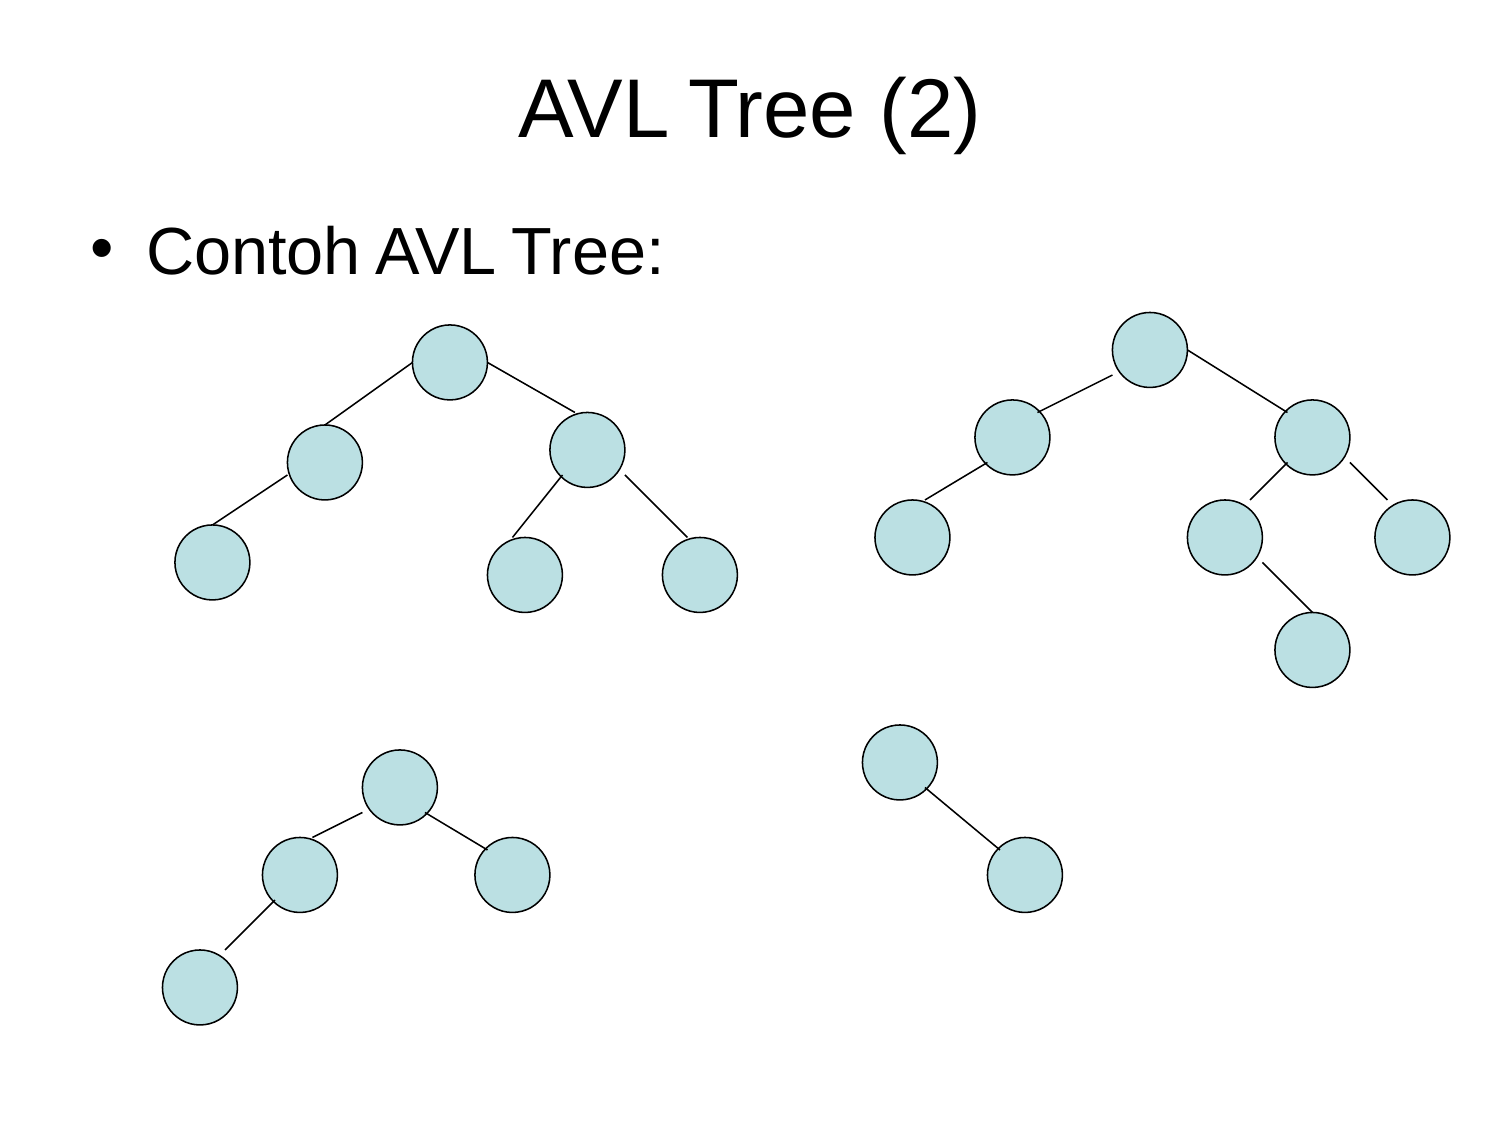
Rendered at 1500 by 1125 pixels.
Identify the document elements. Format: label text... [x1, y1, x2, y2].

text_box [487, 362, 576, 413]
text_box [262, 837, 338, 913]
text_box [1112, 312, 1188, 388]
text_box [974, 399, 1050, 475]
text_box [362, 749, 438, 825]
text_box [312, 812, 363, 838]
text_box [224, 899, 276, 951]
text_box [412, 324, 488, 400]
text_box [549, 412, 625, 488]
text_box [174, 525, 250, 600]
text_box [487, 541, 563, 613]
title AVL Tree (2) [75, 45, 1425, 163]
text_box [1349, 462, 1388, 501]
text_box [474, 837, 550, 913]
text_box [1249, 462, 1288, 501]
text_box [987, 837, 1063, 913]
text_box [1262, 562, 1313, 613]
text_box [924, 462, 988, 501]
text_box [287, 425, 363, 500]
text_box [162, 949, 238, 1025]
list Contoh AVL Tree: [75, 200, 1425, 1005]
text_box [874, 499, 950, 575]
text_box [324, 362, 413, 426]
text_box [662, 537, 738, 613]
text_box [1187, 499, 1263, 575]
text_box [1037, 374, 1113, 413]
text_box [424, 812, 488, 851]
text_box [212, 474, 288, 526]
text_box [924, 787, 1001, 851]
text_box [512, 474, 563, 538]
text_box [1374, 499, 1450, 575]
text_box [1274, 399, 1350, 475]
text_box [1187, 349, 1288, 413]
text_box [1274, 612, 1350, 688]
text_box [624, 474, 688, 538]
text_box [862, 724, 938, 800]
